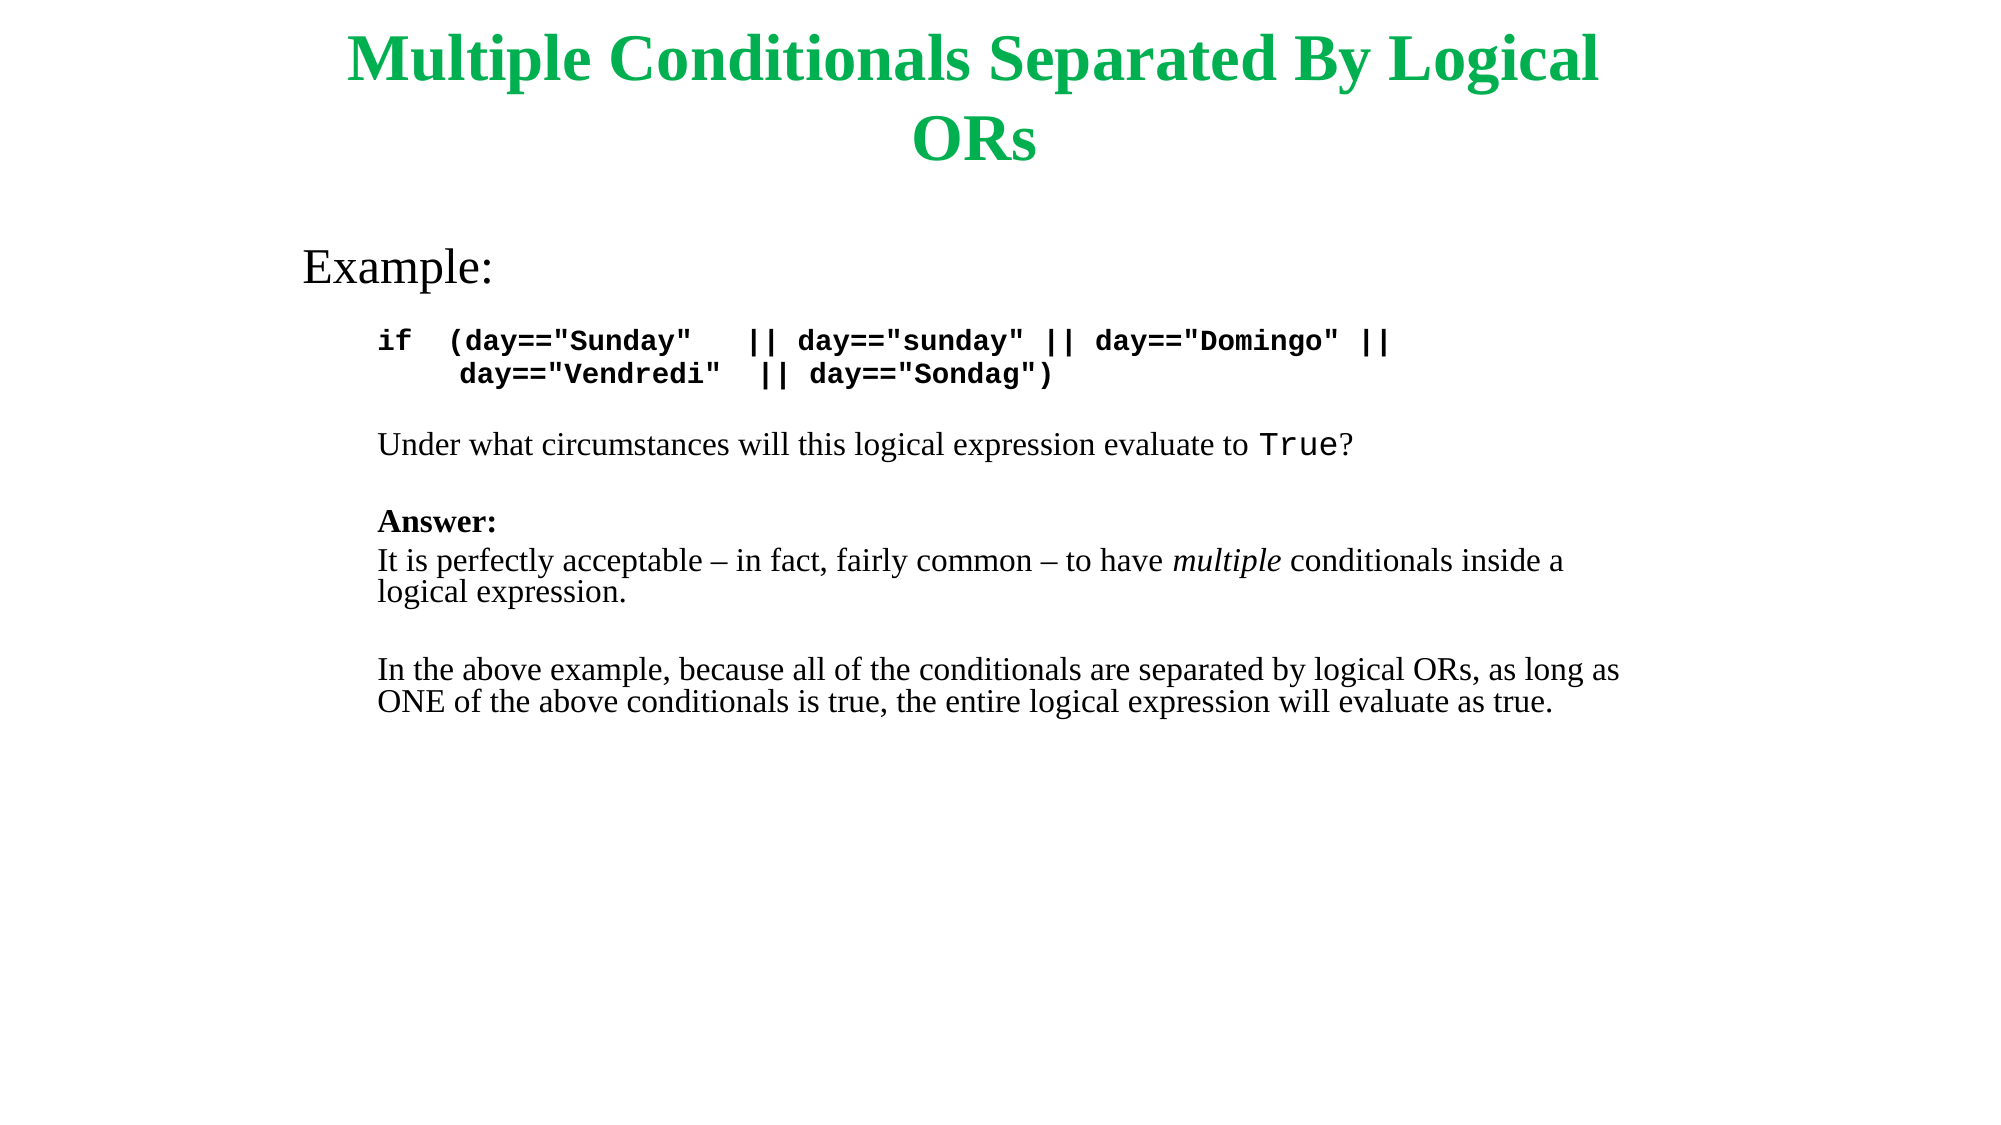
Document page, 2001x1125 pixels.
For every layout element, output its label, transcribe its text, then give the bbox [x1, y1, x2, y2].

list Example: if (day=="Sunday" || day=="sunday" || day=="Domingo" || day=="Vendredi" || day=="Sondag") Under what circumstances will this logical expression evaluate to True? Answer: It is perfectly acceptable – in fact, fairly common – to have multiple conditionals inside a logical expression. In the above example, because all of the conditionals are separated by logical ORs, as long as ONE of the above conditionals is true, the entire logical expression will evaluate as true. [287, 237, 1663, 825]
title Multiple Conditionals Separated By Logical ORs [309, 37, 1641, 150]
